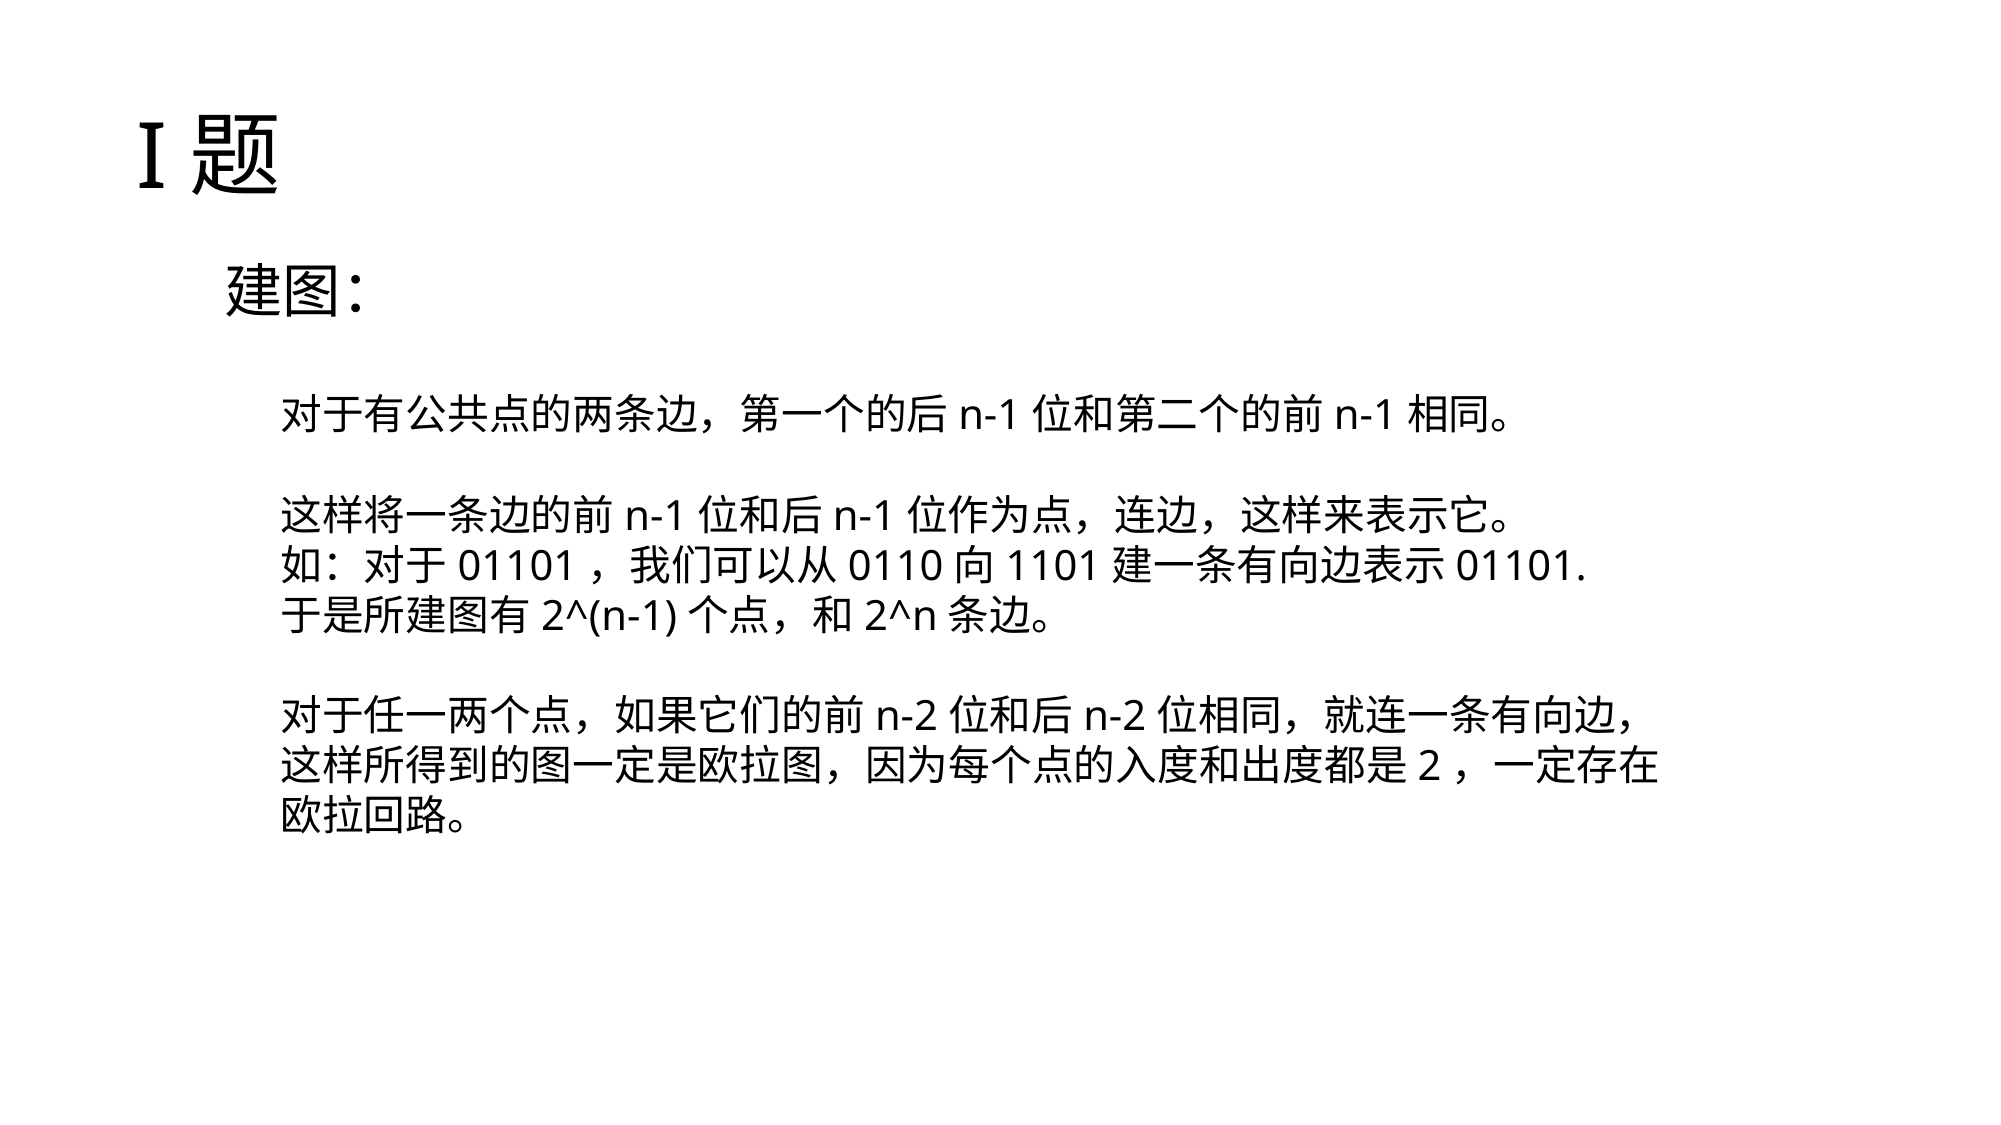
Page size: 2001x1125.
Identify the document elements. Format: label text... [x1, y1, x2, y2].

text_box I题 [121, 89, 296, 215]
text_box 建图： [209, 246, 415, 332]
text_box 对于有公共点的两条边，第一个的后n-1位和第二个的前n-1相同。 这样将一条边的前n-1位和后n-1位作为点，连边，这样来表示它。 如：对于01101，我们可以从0110向1101建一条有向边表示01101. 于是所建图有2^(n-1)个点，和2^n条边。 对于任一两个点，如果它们的前n-2位和后n-2位相同，就连一条有向边， 这样所得到的图一定是欧拉图，因为每个点的入度和出度都是2，一定存在 欧拉回路。 [265, 381, 1776, 846]
